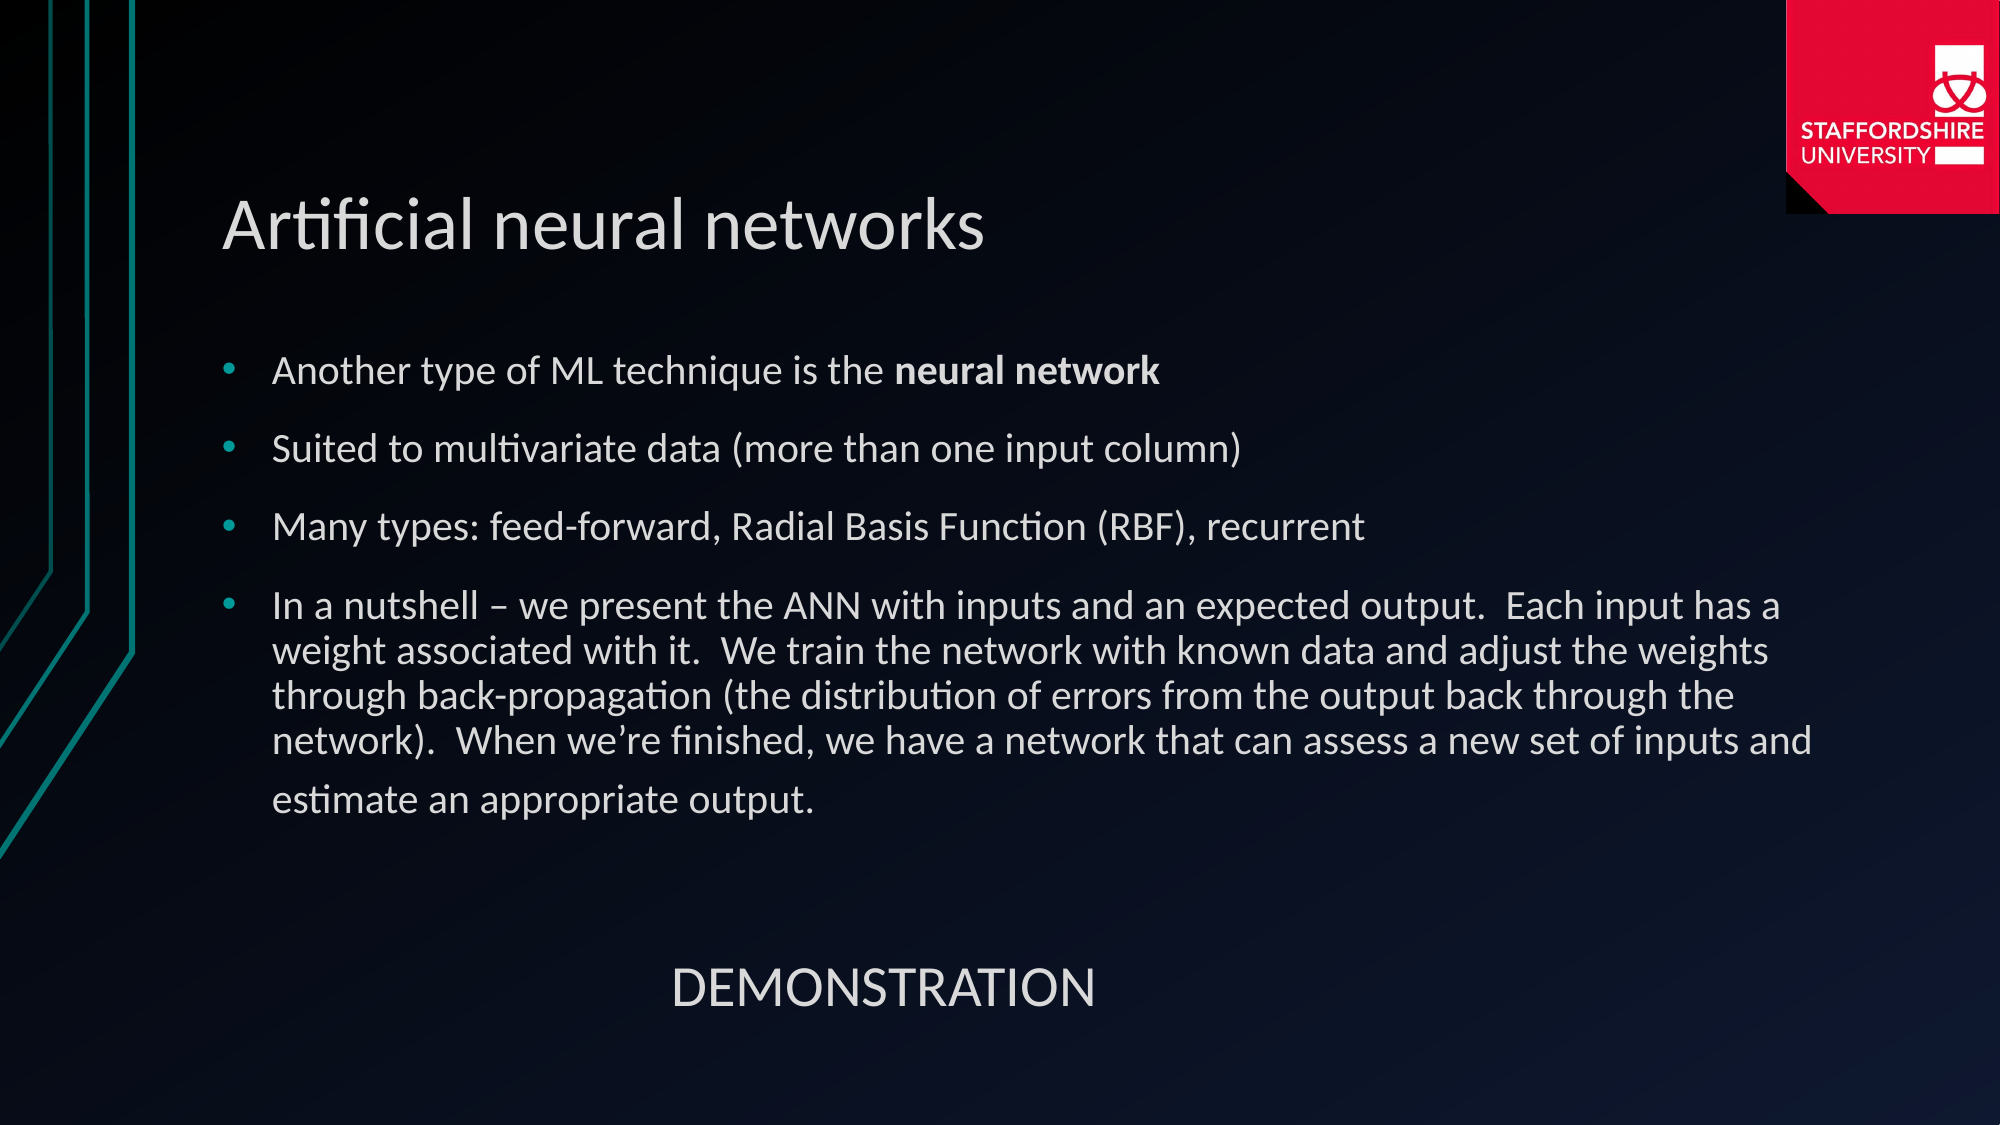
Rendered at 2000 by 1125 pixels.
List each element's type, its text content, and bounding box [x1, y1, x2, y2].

title Artificial neural networks [202, 75, 1903, 276]
picture [1785, 0, 2000, 215]
list Another type of ML technique is the neural network Suited to multivariate data (more than one input column) Many types: feed-forward, Radial Basis Function (RBF), recurrent In a nutshell – we present the ANN with inputs and an expected output. Each input has a weight associated with it. We train the network with known data and adjust the weights through back-propagation (the distribution of errors from the output back through the network). When we’re finished, we have a network that can assess a new set of inputs and estimate an appropriate output. DEMONSTRATION [201, 338, 1902, 1071]
